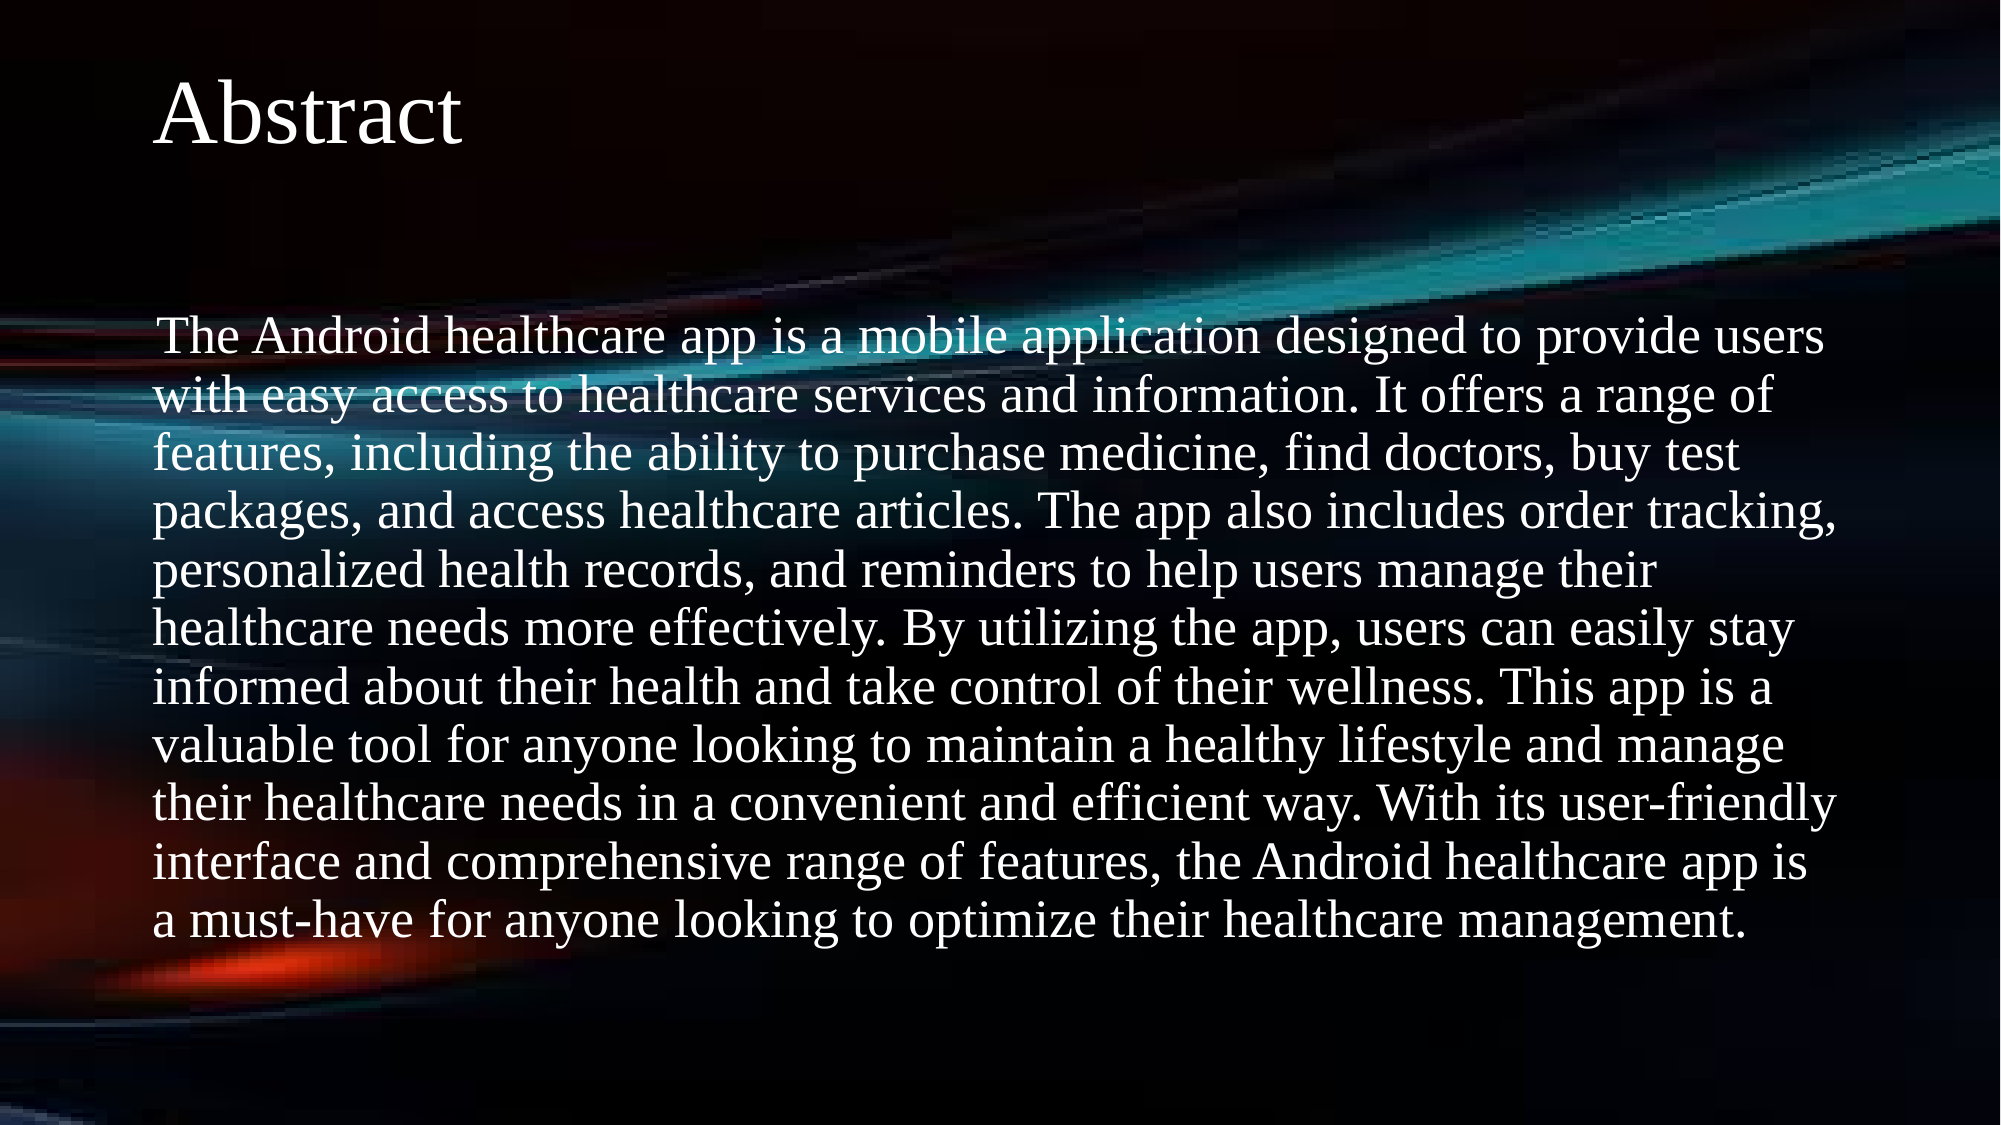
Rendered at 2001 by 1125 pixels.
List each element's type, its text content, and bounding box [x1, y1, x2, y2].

list The Android healthcare app is a mobile application designed to provide users with easy access to healthcare services and information. It offers a range of features, including the ability to purchase medicine, find doctors, buy test packages, and access healthcare articles. The app also includes order tracking, personalized health records, and reminders to help users manage their healthcare needs more effectively. By utilizing the app, users can easily stay informed about their health and take control of their wellness. This app is a valuable tool for anyone looking to maintain a healthy lifestyle and manage their healthcare needs in a convenient and efficient way. With its user-friendly interface and comprehensive range of features, the Android healthcare app is a must-have for anyone looking to optimize their healthcare management. [137, 299, 1863, 1014]
picture [0, 0, 2001, 1125]
title Abstract [137, 59, 1863, 278]
